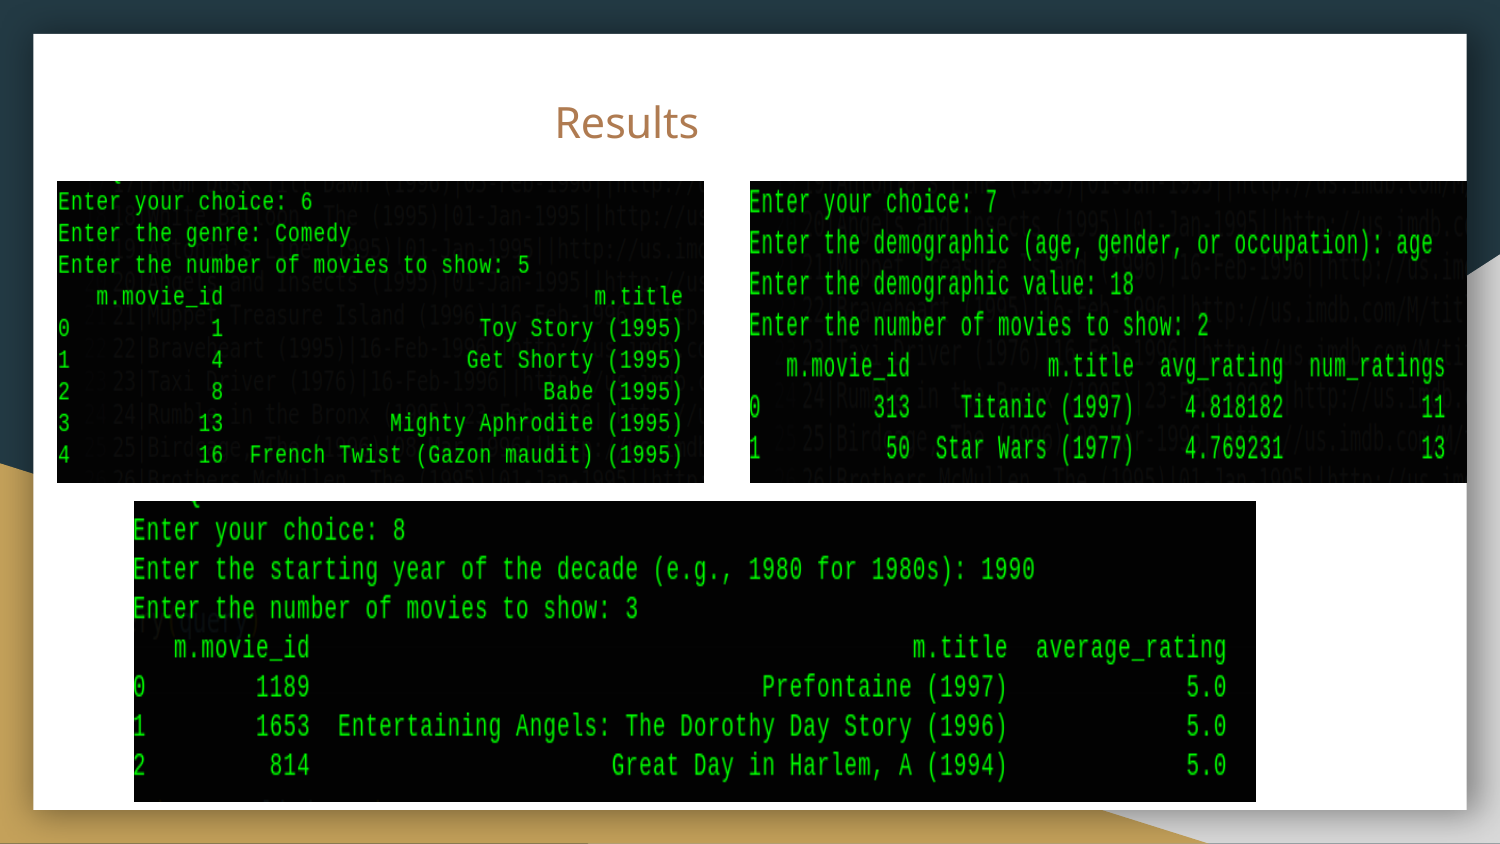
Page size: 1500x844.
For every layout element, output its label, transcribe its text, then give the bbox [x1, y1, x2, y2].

picture [57, 181, 704, 483]
picture [134, 501, 1257, 802]
title Results [134, 80, 1366, 163]
picture [749, 181, 1467, 483]
